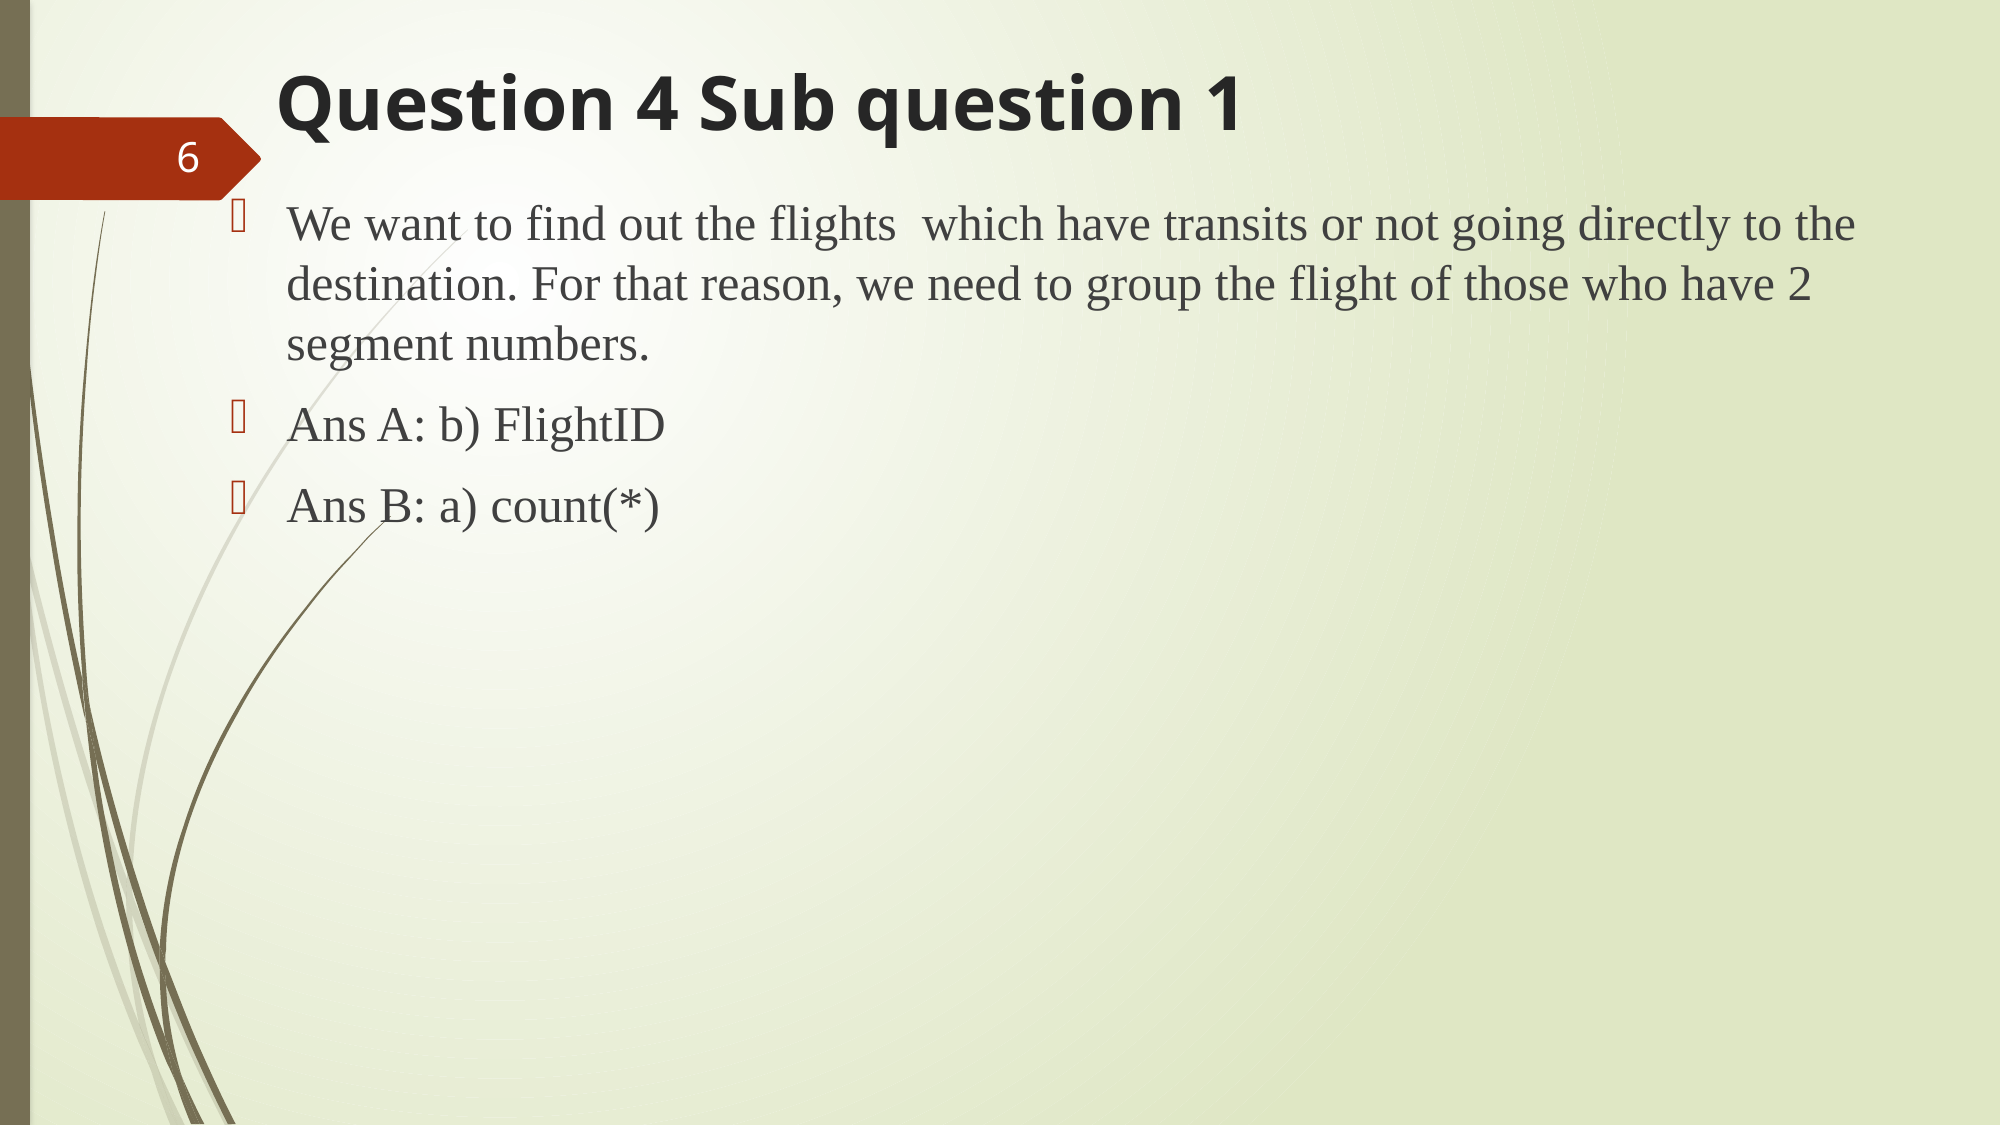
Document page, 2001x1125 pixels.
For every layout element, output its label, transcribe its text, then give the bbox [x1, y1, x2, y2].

list We want to find out the flights which have transits or not going directly to the destination. For that reason, we need to group the flight of those who have 2 segment numbers. Ans A: b) FlightID Ans B: a) count(*) [215, 183, 1970, 1023]
slide_number 6 [87, 129, 216, 190]
title Question 4 Sub question 1 [260, 47, 1723, 160]
